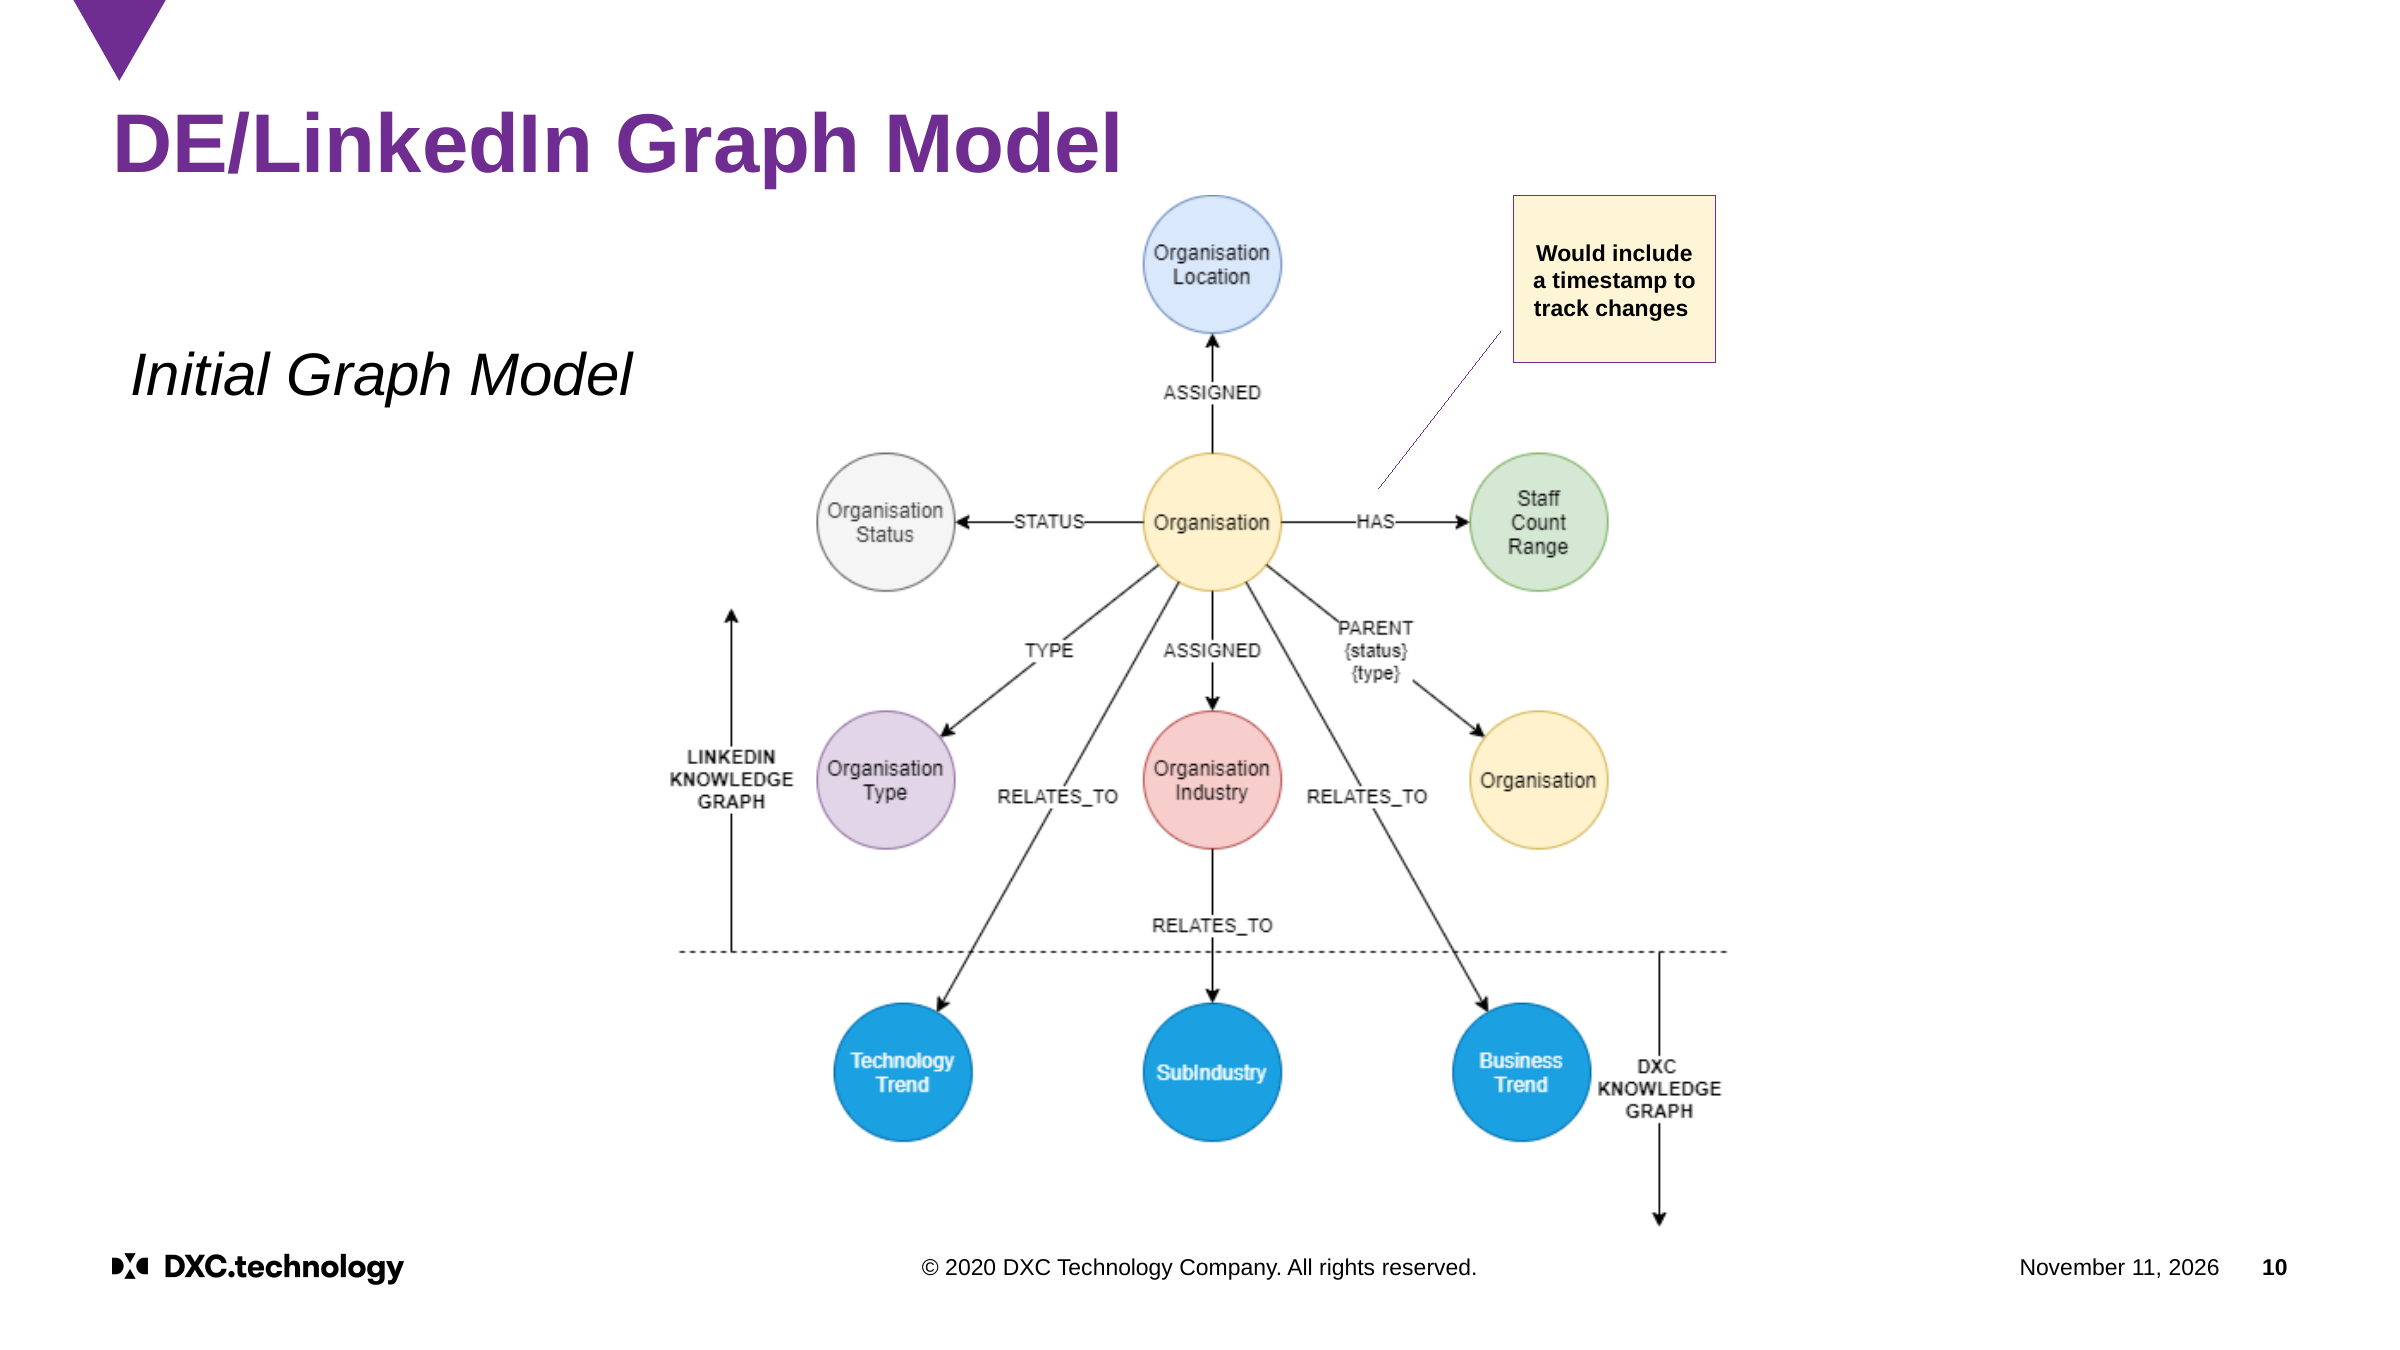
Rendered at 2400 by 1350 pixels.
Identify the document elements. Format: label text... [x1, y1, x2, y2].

picture [112, 1253, 404, 1285]
title DE/LinkedIn Graph Model [112, 104, 2288, 338]
text_box Initial Graph Model [115, 328, 648, 415]
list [669, 195, 1731, 1242]
